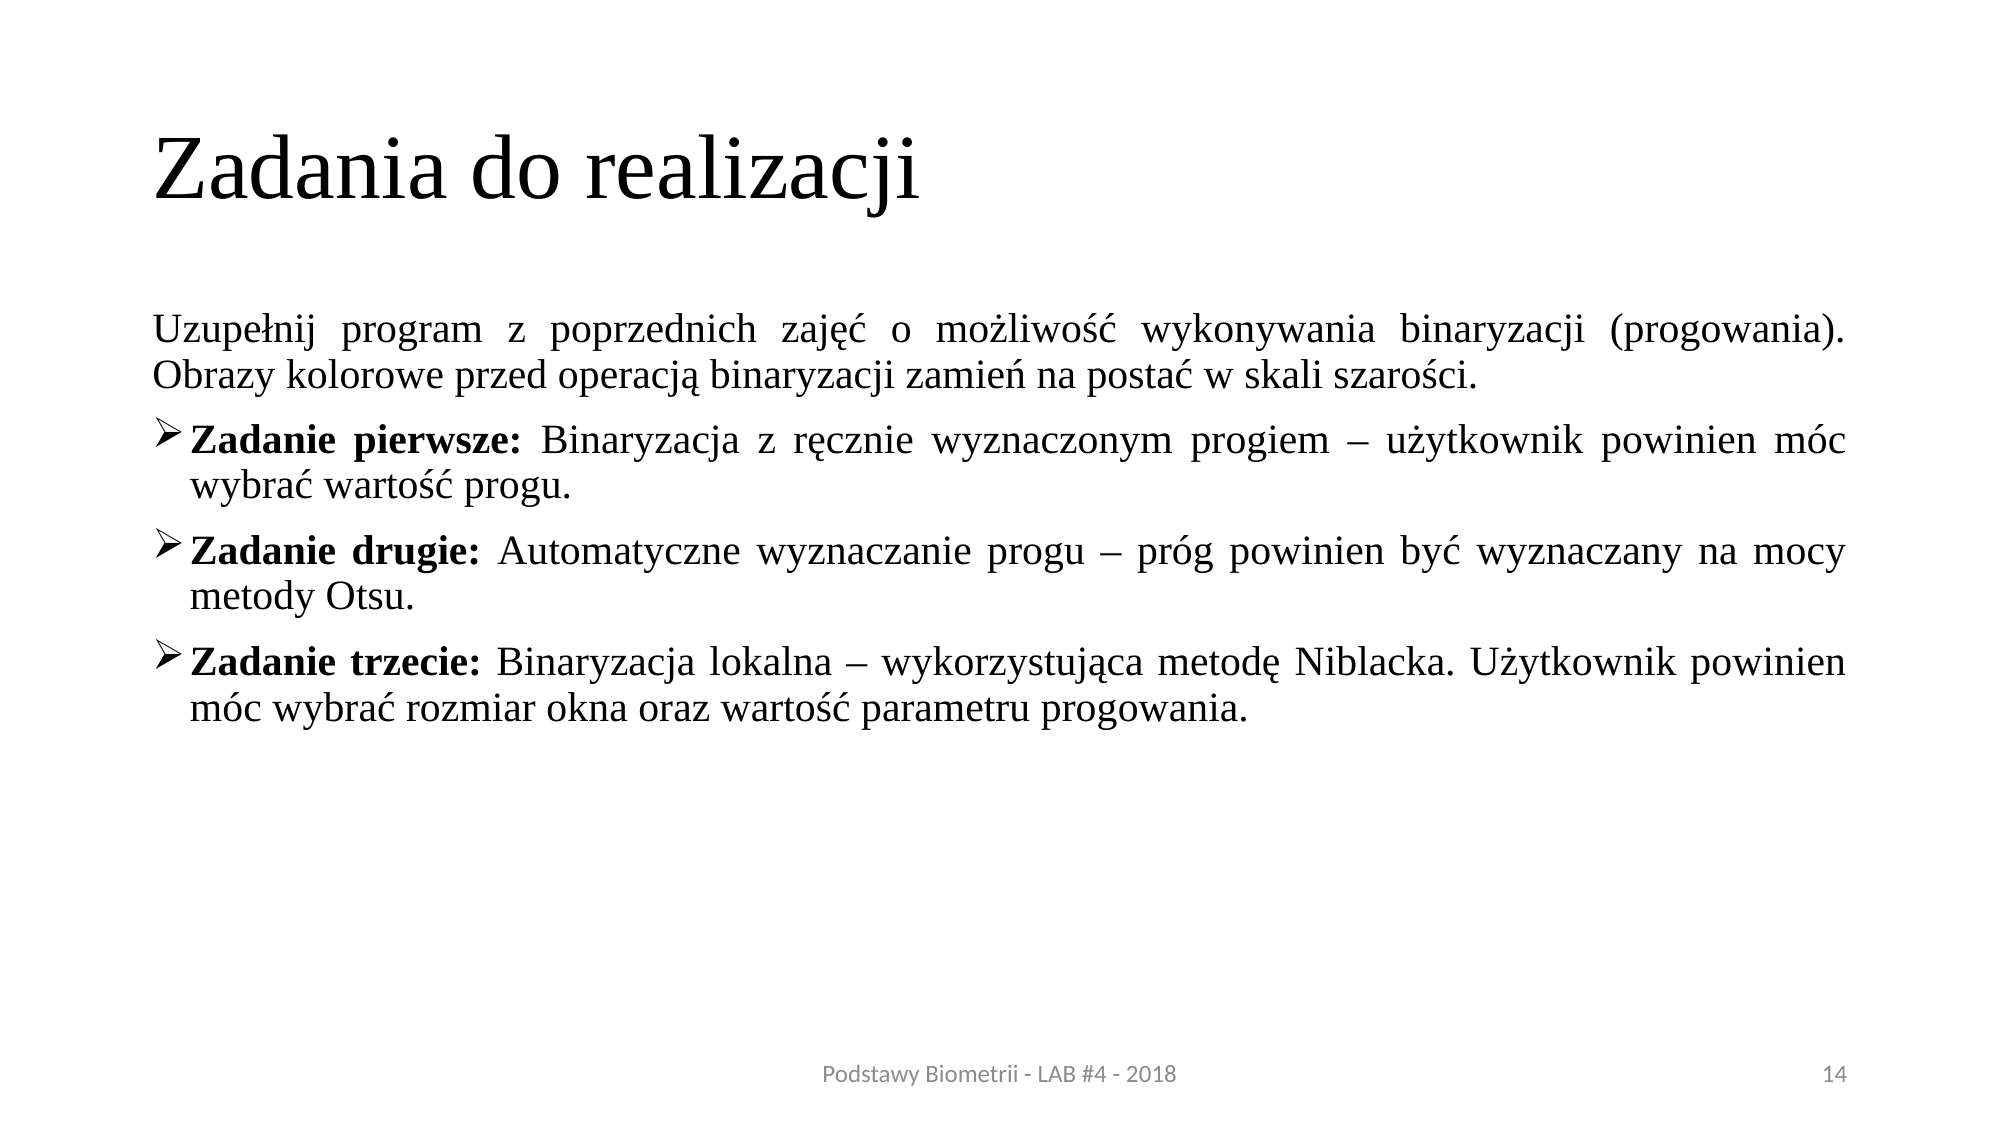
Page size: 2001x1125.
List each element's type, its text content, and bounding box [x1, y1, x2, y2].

slide_number 14 [1412, 1042, 1863, 1103]
footer Podstawy Biometrii - LAB #4 - 2018 [662, 1042, 1338, 1103]
title Zadania do realizacji [137, 59, 1863, 278]
list Uzupełnij program z poprzednich zajęć o możliwość wykonywania binaryzacji (progowania). Obrazy kolorowe przed operacją binaryzacji zamień na postać w skali szarości. Zadanie pierwsze: Binaryzacja z ręcznie wyznaczonym progiem – użytkownik powinien móc wybrać wartość progu. Zadanie drugie: Automatyczne wyznaczanie progu – próg powinien być wyznaczany na mocy metody Otsu. Zadanie trzecie: Binaryzacja lokalna – wykorzystująca metodę Niblacka. Użytkownik powinien móc wybrać rozmiar okna oraz wartość parametru progowania. [137, 299, 1863, 1014]
